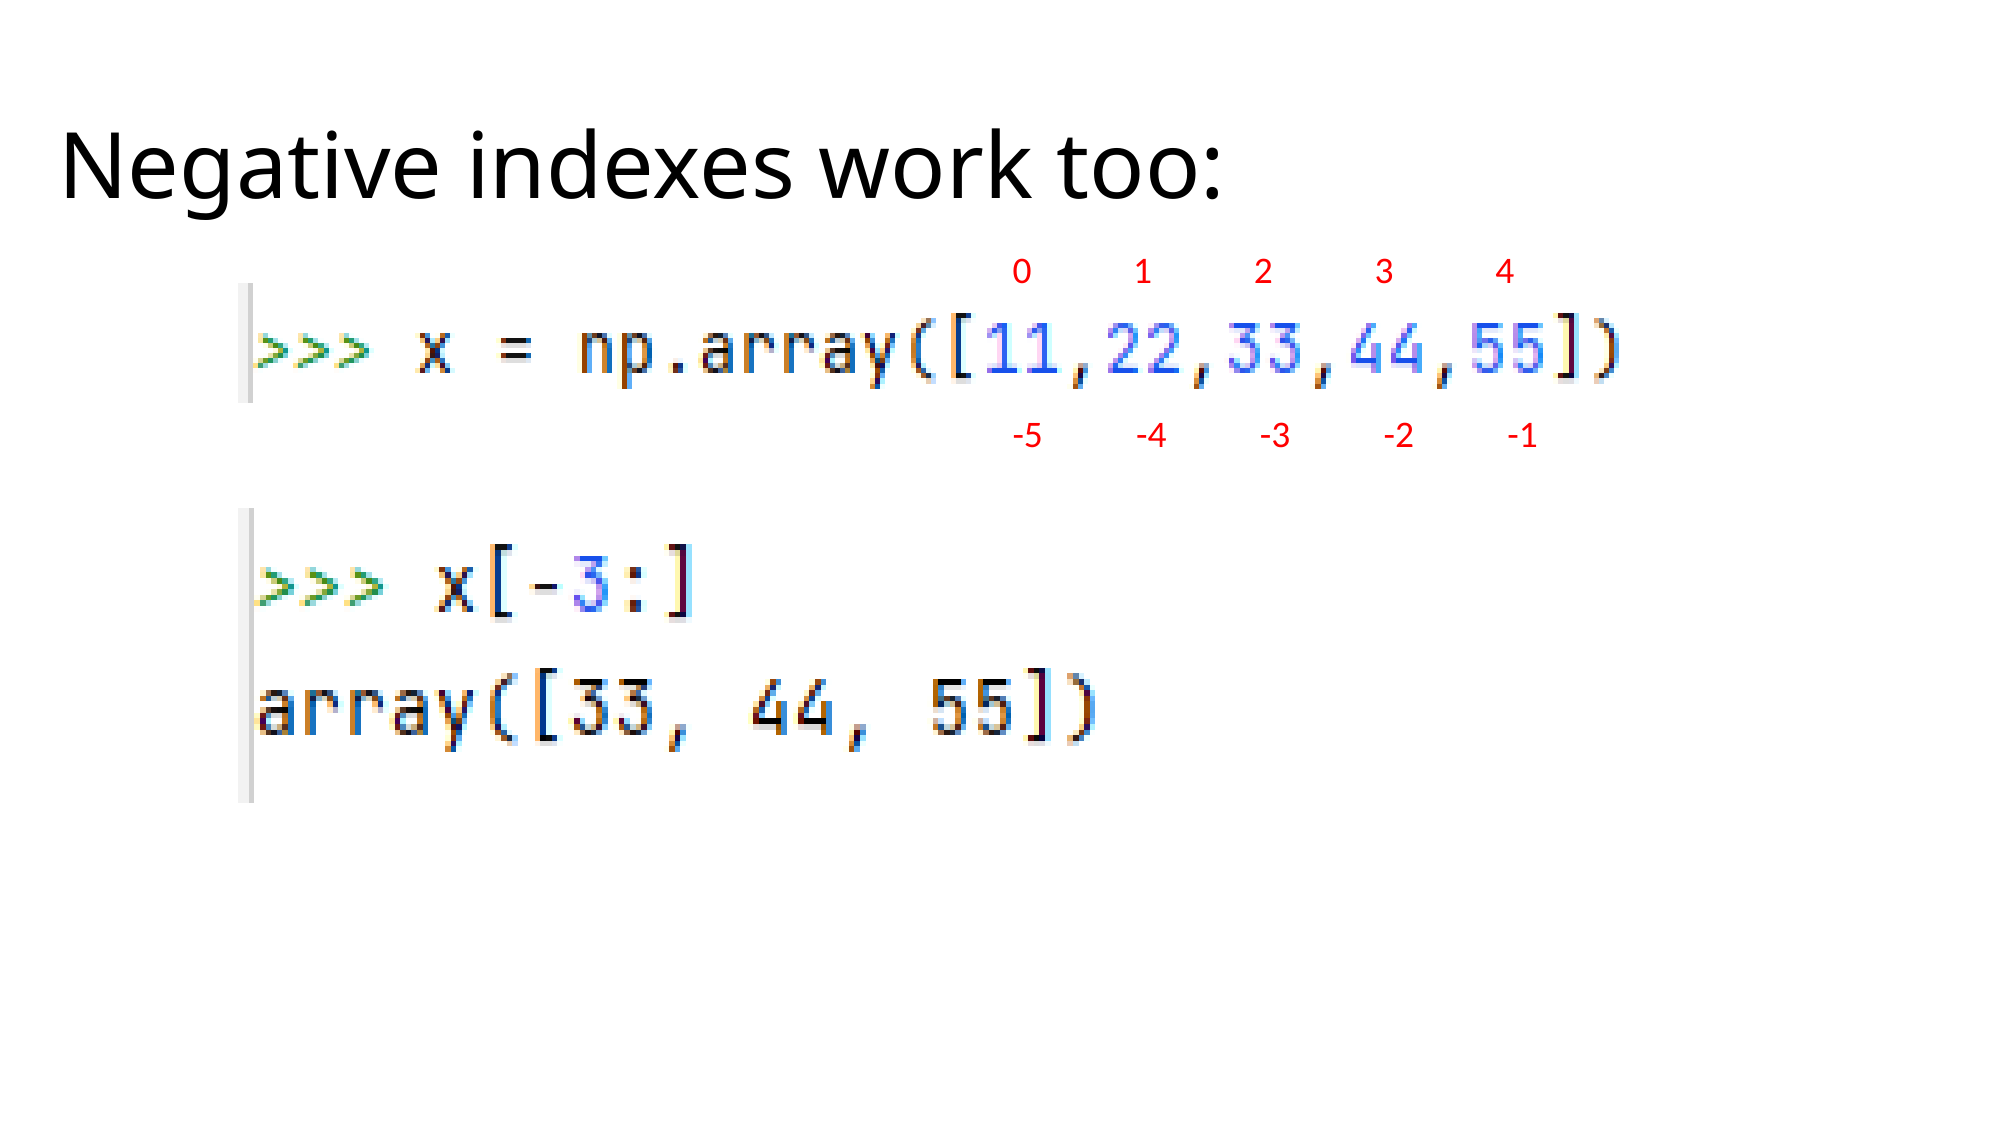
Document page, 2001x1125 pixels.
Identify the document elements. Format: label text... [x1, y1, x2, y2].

text_box -5 -4 -3 -2 -1 [997, 403, 1598, 463]
picture [238, 283, 1698, 403]
picture [238, 508, 1180, 803]
title Negative indexes work too: [43, 59, 1944, 278]
text_box 0 1 2 3 4 [997, 238, 1623, 283]
